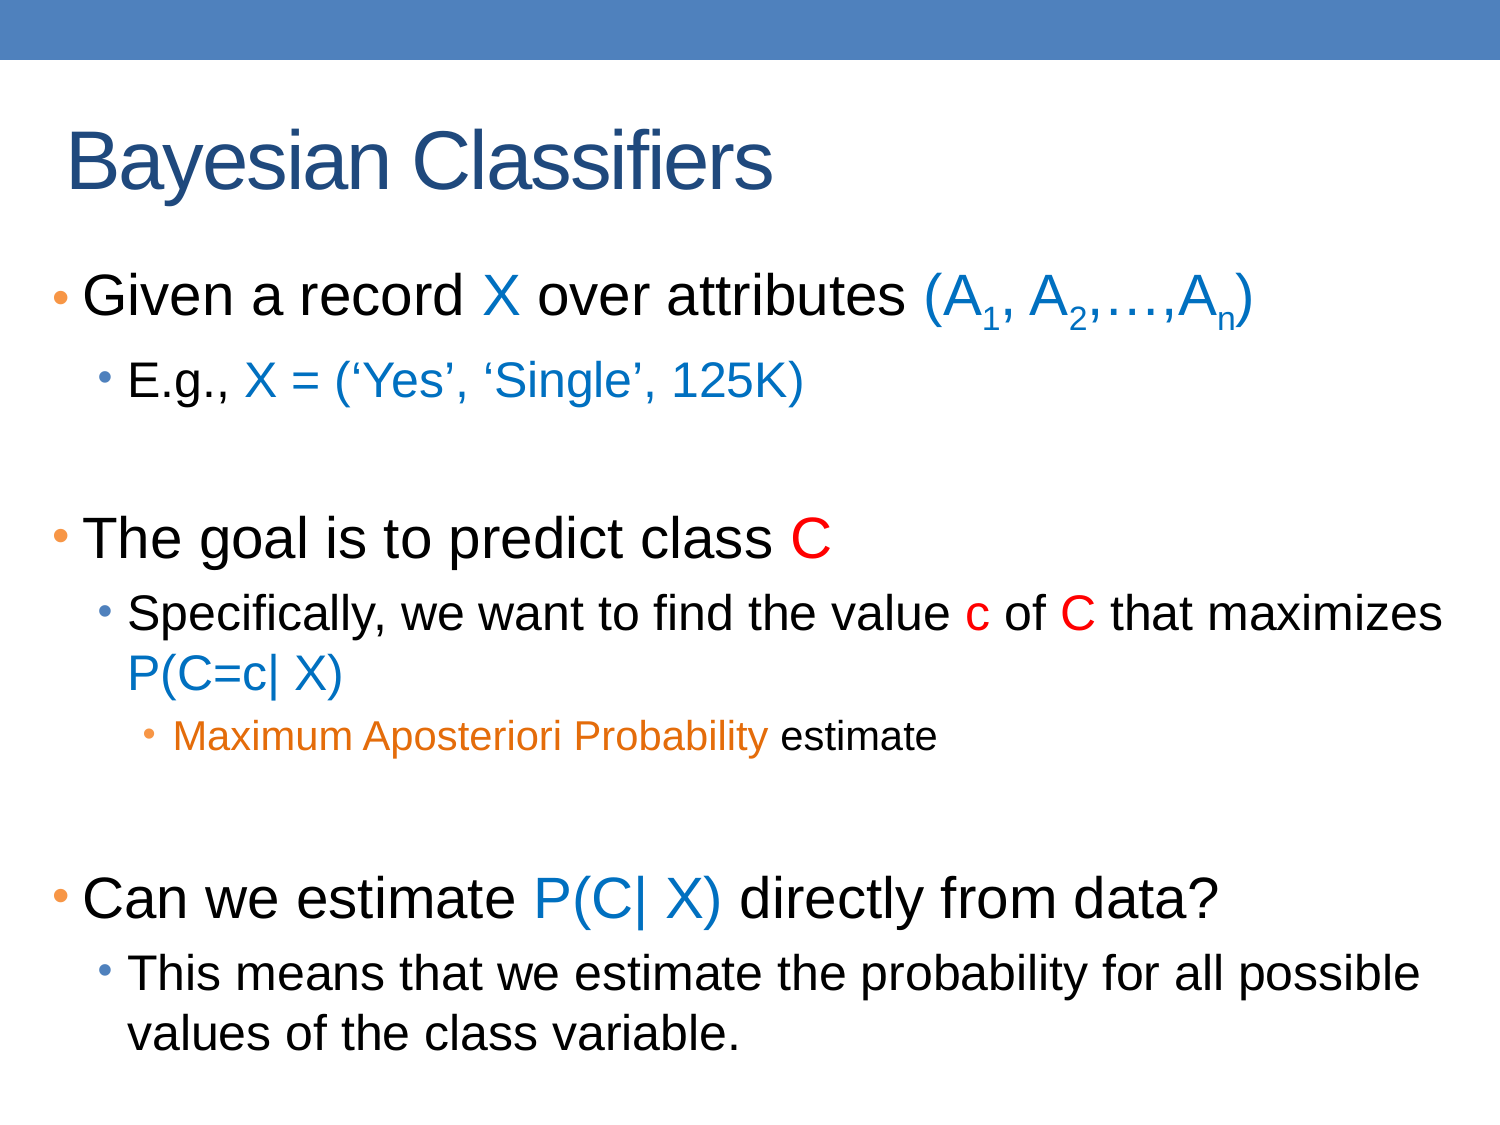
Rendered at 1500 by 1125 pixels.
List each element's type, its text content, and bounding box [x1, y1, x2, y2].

list Given a record X over attributes (A1, A2,…,An) E.g., X = (‘Yes’, ‘Single’, 125K) The goal is to predict class C Specifically, we want to find the value c of C that maximizes P(C=c| X) Maximum Aposteriori Probability estimate Can we estimate P(C| X) directly from data? This means that we estimate the probability for all possible values of the class variable. [37, 249, 1463, 1088]
title Bayesian Classifiers [50, 75, 1400, 238]
